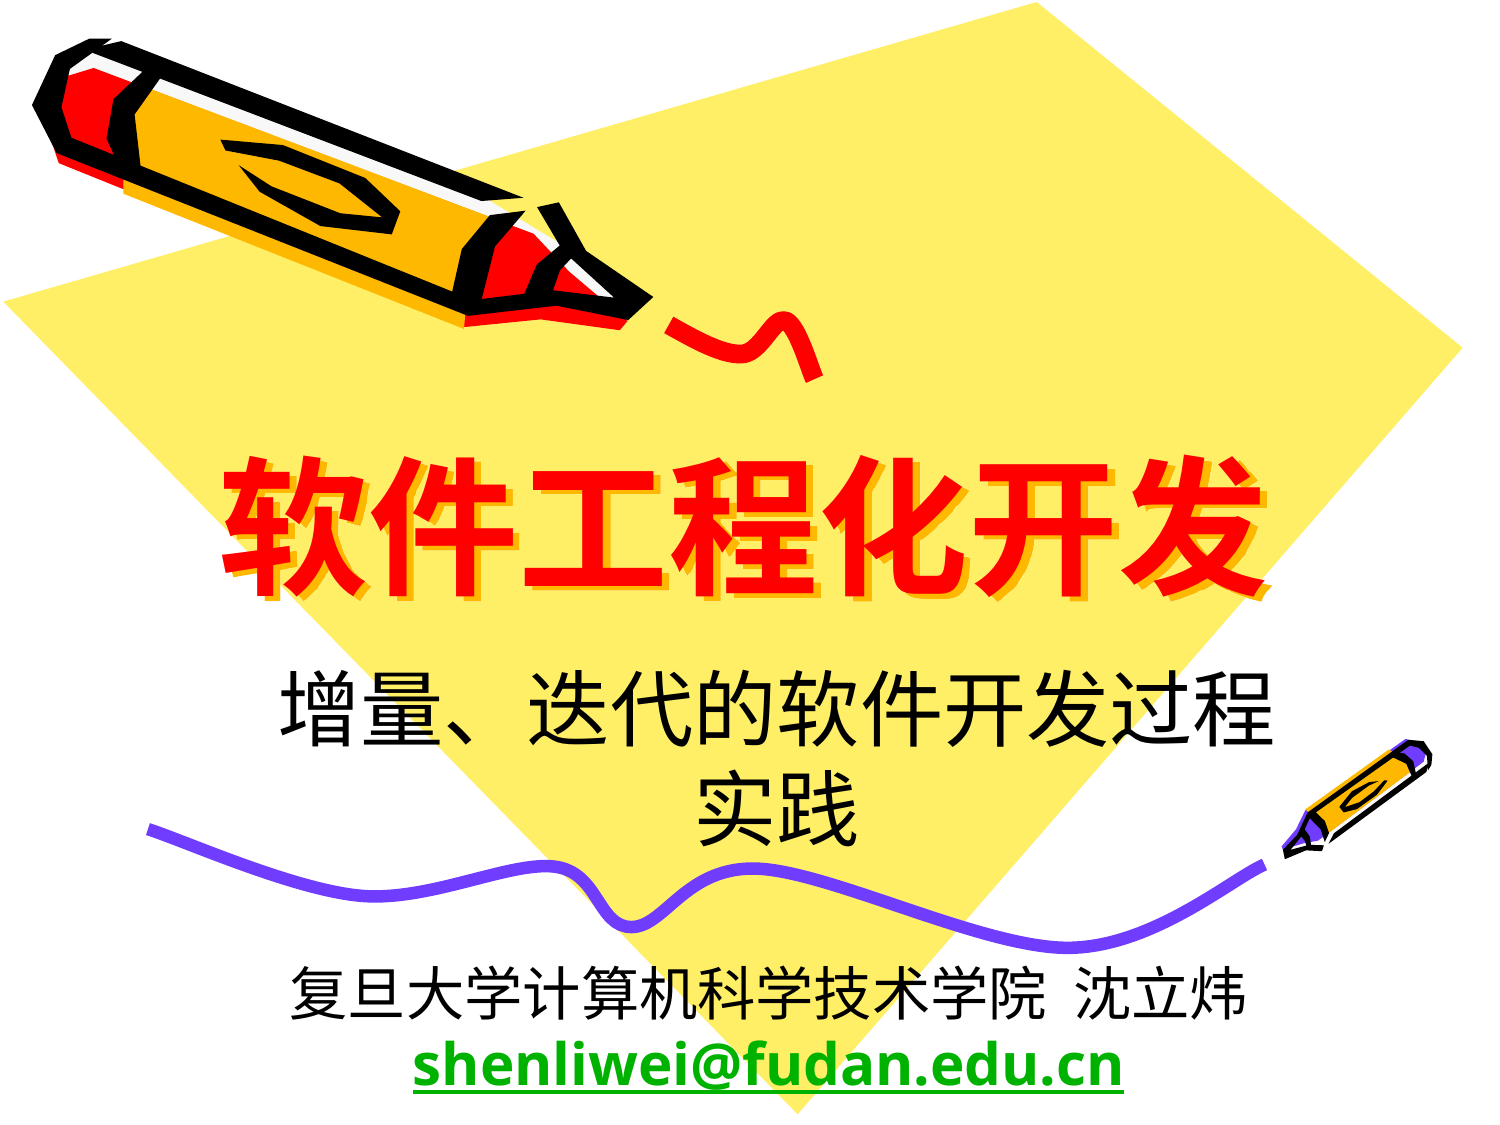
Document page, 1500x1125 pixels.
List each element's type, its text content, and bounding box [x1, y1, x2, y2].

title Agile方法的指导原则 [699, 790, 770, 845]
title Agile方法的指导原则 [701, 770, 768, 796]
text_box 复旦大学计算机科学技术学院 沈立炜 shenliwei@fudan.edu.cn [199, 950, 1338, 1115]
subtitle 增量、迭代的软件开发过程实践 [253, 649, 1301, 761]
title 软件工程化开发 [149, 247, 1338, 622]
title Agile方法的指导原则 [811, 771, 855, 846]
title Agile方法的指导原则 [780, 774, 810, 841]
